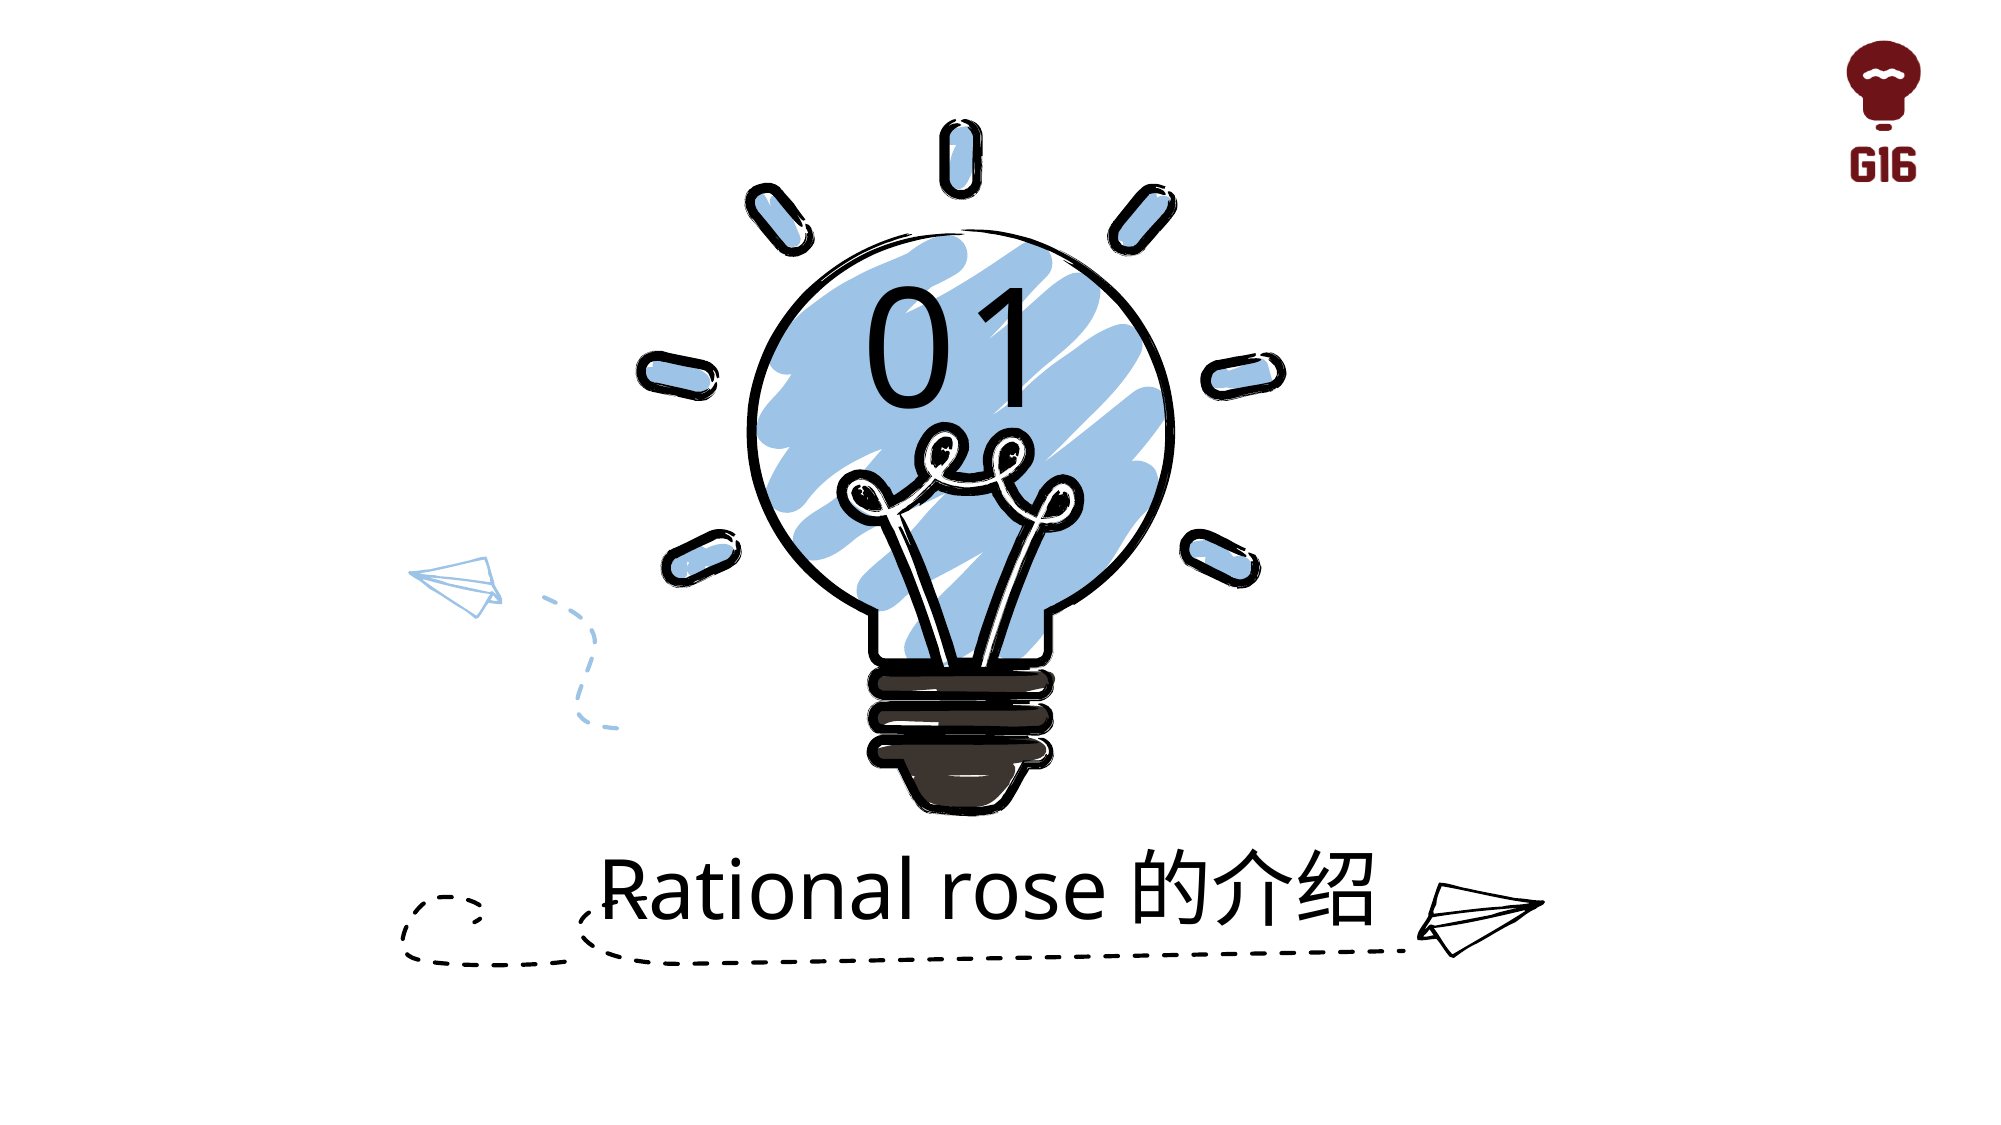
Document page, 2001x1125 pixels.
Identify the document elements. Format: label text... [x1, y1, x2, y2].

text_box [543, 596, 622, 730]
text_box Rational rose的介绍 [582, 828, 1443, 882]
text_box [408, 556, 503, 619]
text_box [634, 119, 1287, 817]
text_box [402, 882, 1545, 966]
picture [1767, 5, 2000, 206]
